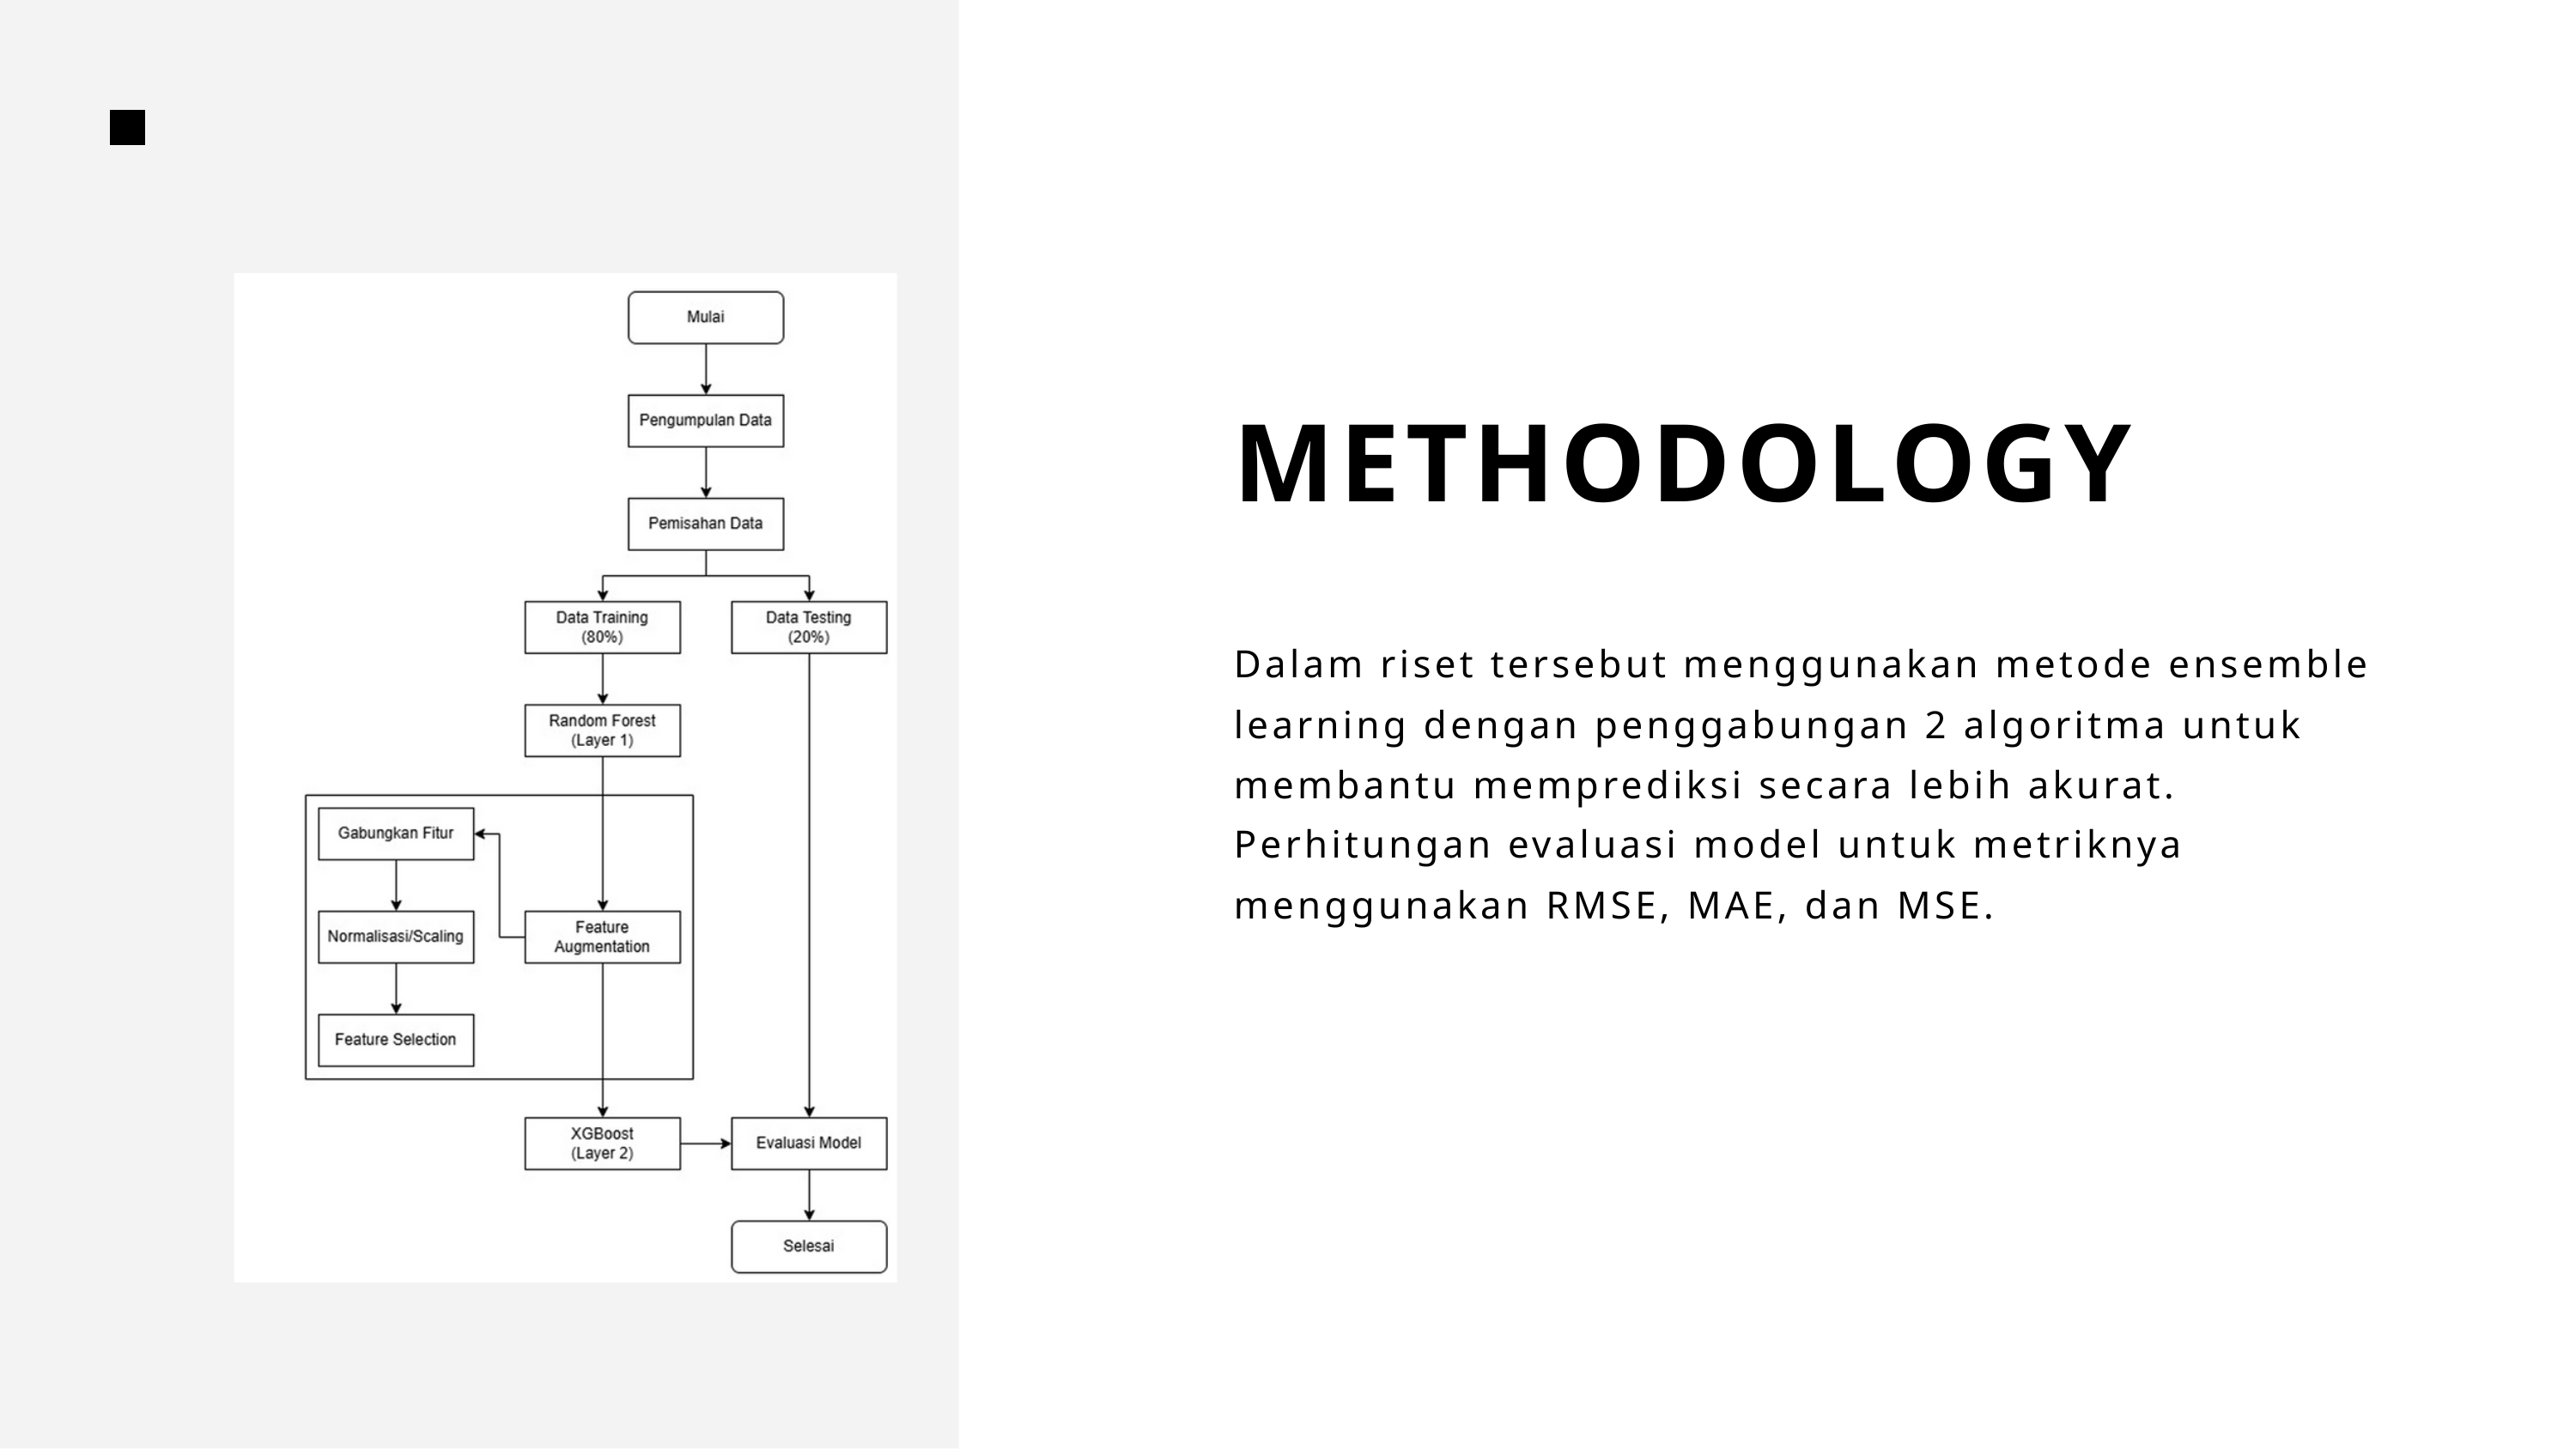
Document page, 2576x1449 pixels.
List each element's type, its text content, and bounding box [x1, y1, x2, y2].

text_box Dalam riset tersebut menggunakan metode ensemble learning dengan penggabungan 2 algoritma untuk membantu memprediksi secara lebih akurat. Perhitungan evaluasi model untuk metriknya menggunakan RMSE, MAE, dan MSE. [1233, 625, 2432, 926]
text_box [109, 109, 145, 145]
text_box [0, 0, 959, 1449]
text_box METHODOLOGY [1233, 373, 2432, 524]
